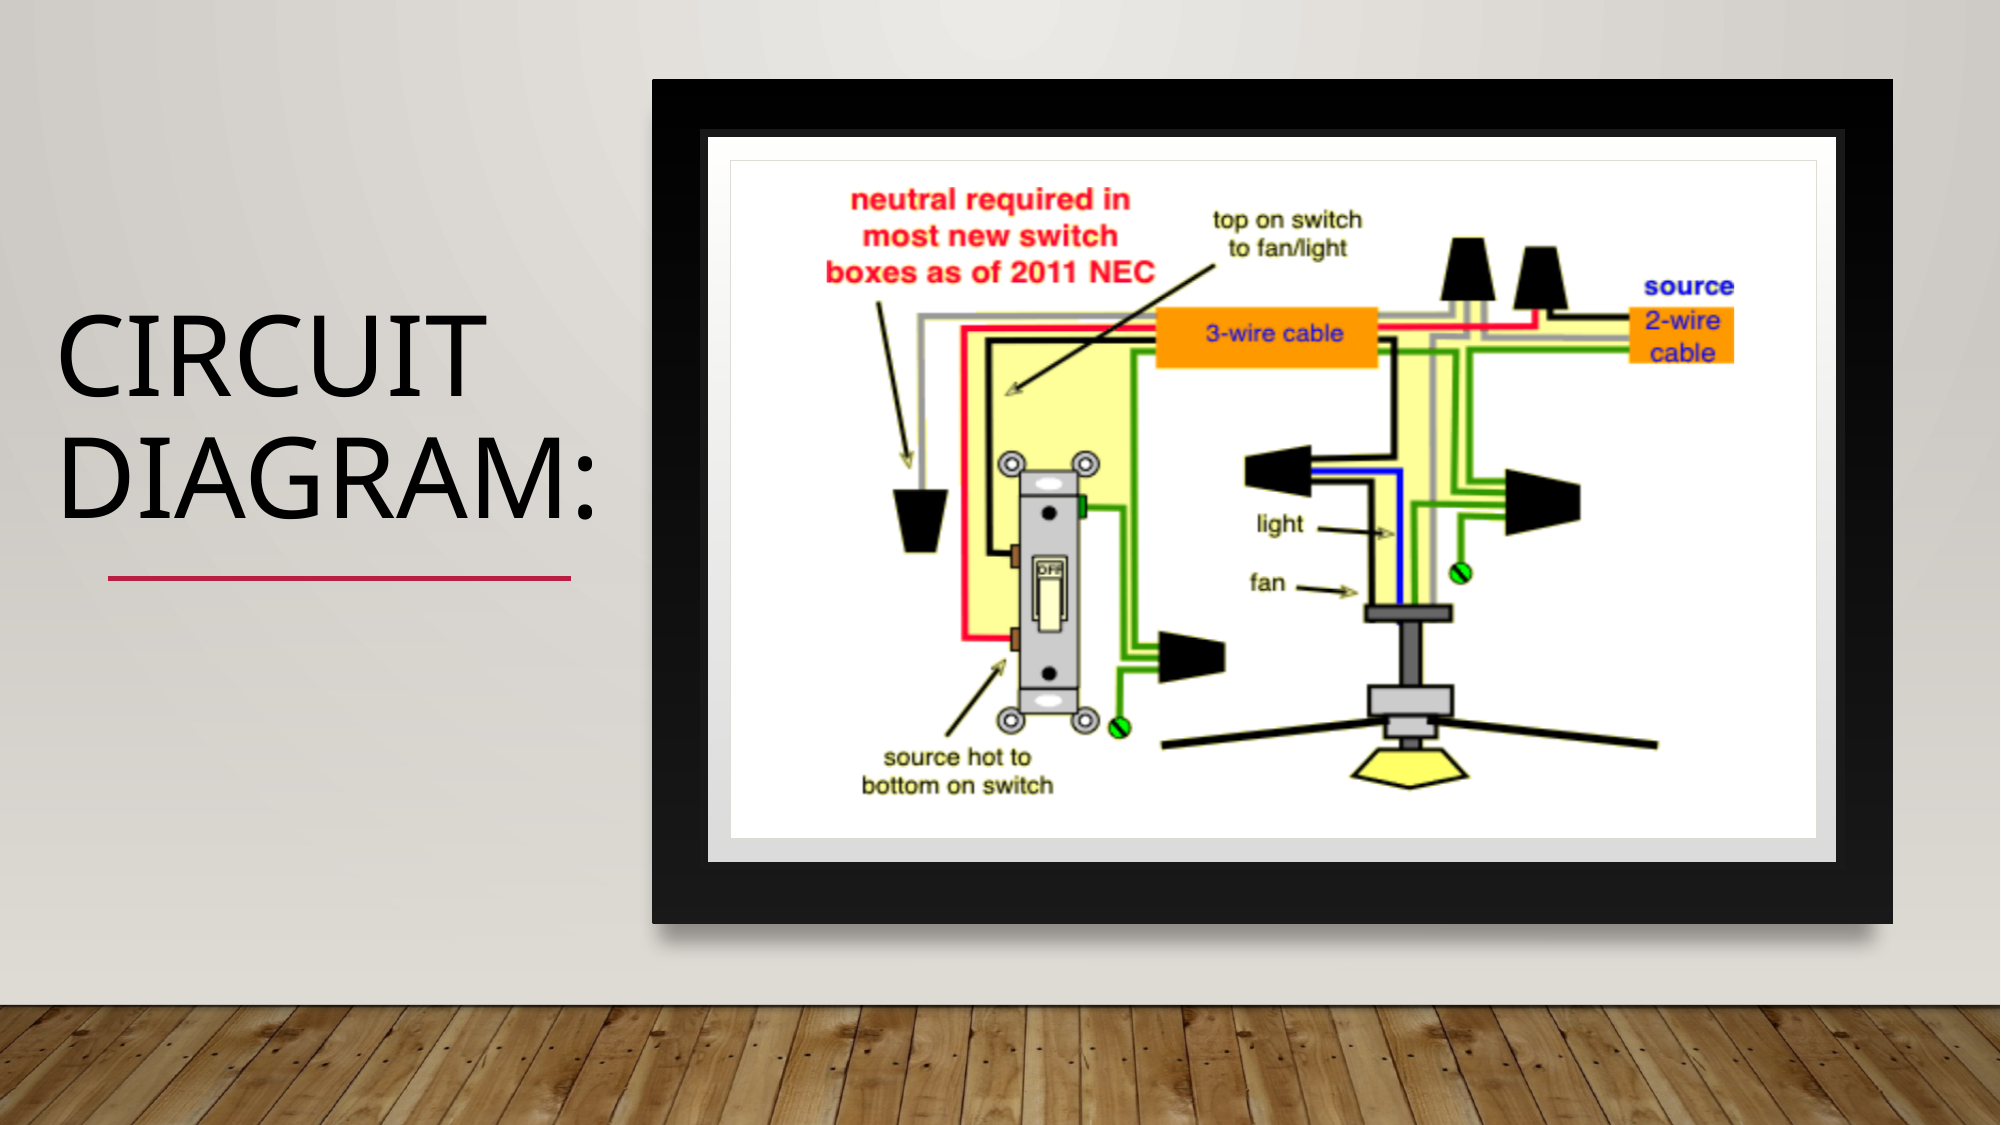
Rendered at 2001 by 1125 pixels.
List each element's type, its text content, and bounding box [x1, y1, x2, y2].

picture [0, 1006, 2000, 1125]
text_box [0, 0, 2000, 330]
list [799, 182, 1747, 818]
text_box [652, 78, 1894, 924]
text_box [0, 330, 2000, 1004]
title Circuit Diagram: [39, 241, 642, 543]
